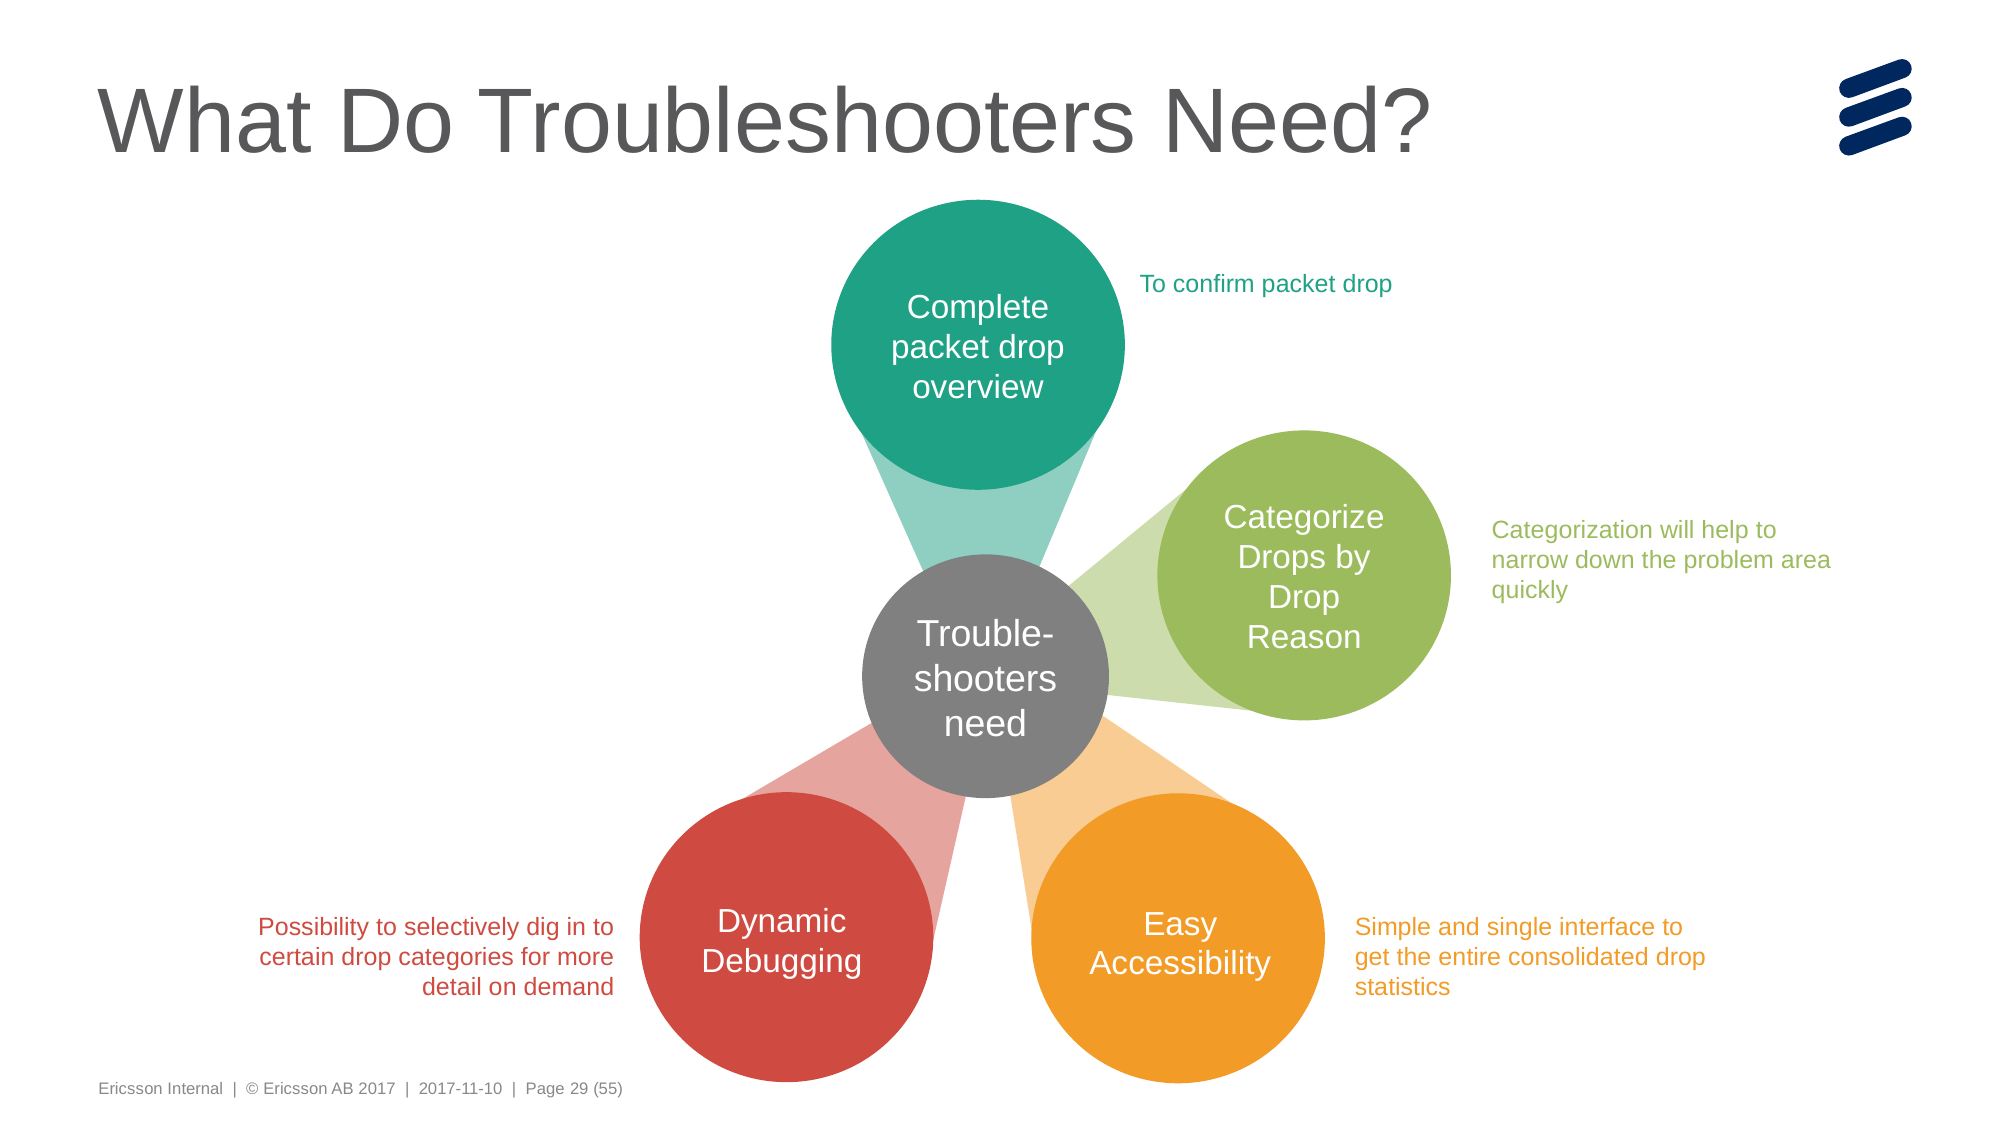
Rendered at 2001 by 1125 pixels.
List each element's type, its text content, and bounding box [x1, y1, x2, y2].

title What Do Troubleshooters Need? [85, 39, 1726, 218]
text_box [946, 1017, 1326, 1084]
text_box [639, 1017, 941, 1083]
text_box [240, 184, 1870, 1010]
